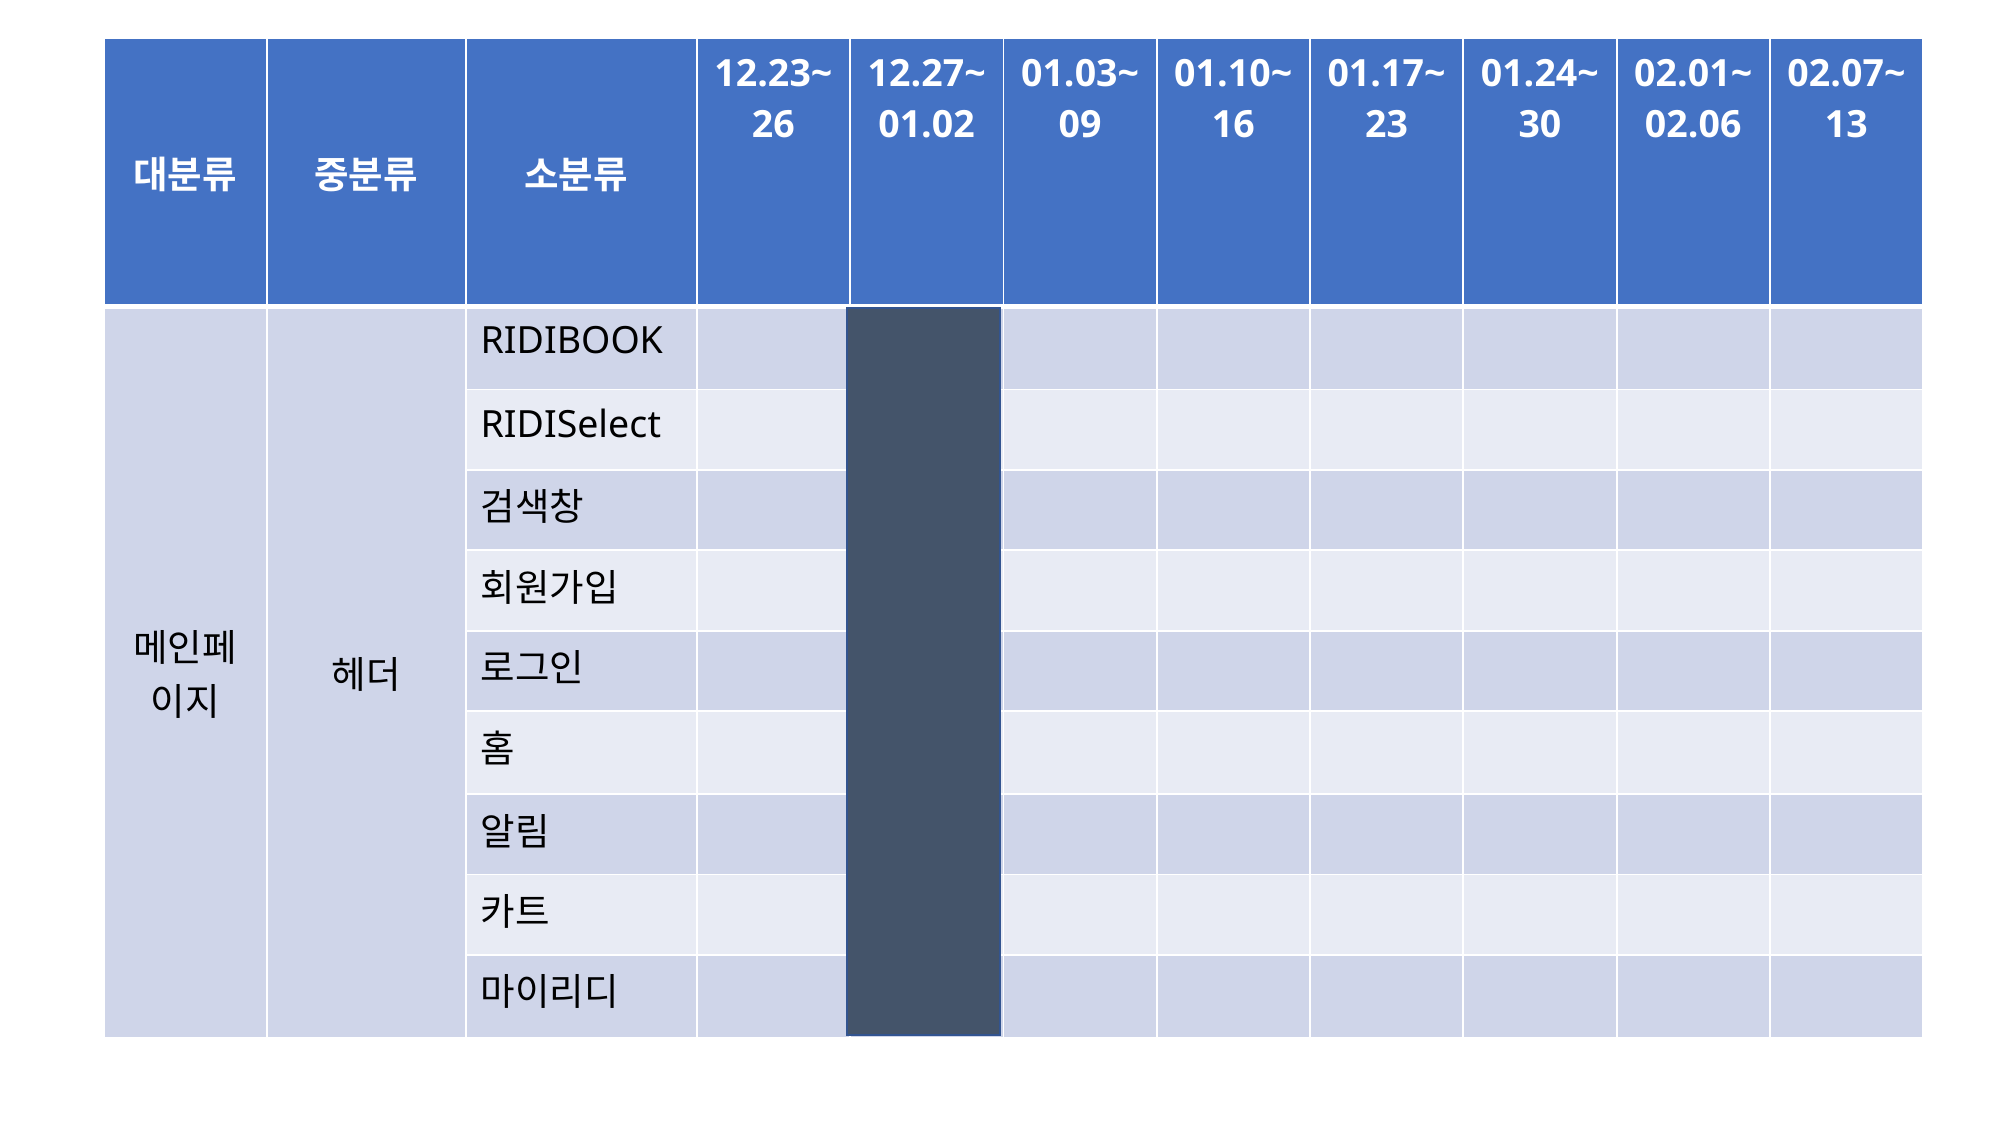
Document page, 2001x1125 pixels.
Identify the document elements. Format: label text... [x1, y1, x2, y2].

table_cell [1158, 390, 1309, 469]
table_cell 마이리디 [467, 956, 696, 1037]
table_cell 검색창 [467, 471, 696, 549]
table_header 12.23~26 [698, 39, 849, 304]
table_cell [1004, 632, 1156, 710]
table_cell [1771, 632, 1922, 710]
table_cell 회원가입 [467, 551, 696, 630]
table_cell [1464, 875, 1616, 954]
table_header 소분류 [467, 39, 696, 304]
table_cell [1158, 795, 1309, 874]
table_cell [1618, 471, 1769, 549]
table_cell [698, 875, 846, 954]
table_cell [698, 390, 846, 469]
table_cell [1311, 390, 1462, 469]
table_cell [1464, 956, 1616, 1037]
table_cell [1464, 309, 1616, 389]
table_cell [1464, 390, 1616, 469]
table_cell [1004, 471, 1156, 549]
table_header 02.07~13 [1771, 39, 1922, 304]
table_cell [1618, 795, 1769, 874]
table_header 대분류 [105, 39, 266, 304]
table_cell [1464, 632, 1616, 710]
table_cell [1311, 309, 1462, 389]
table_cell [1771, 471, 1922, 549]
table_cell [1618, 956, 1769, 1037]
table_cell [1158, 875, 1309, 954]
table_cell [1004, 712, 1156, 793]
table_cell 로그인 [467, 632, 696, 710]
table_cell [1311, 712, 1462, 793]
table_cell RIDIBOOK [467, 309, 696, 389]
table_cell [1158, 309, 1309, 389]
table_cell [1004, 795, 1156, 874]
table_cell [698, 551, 846, 630]
table_cell [1311, 551, 1462, 630]
table_cell [1311, 956, 1462, 1037]
table_cell [1464, 471, 1616, 549]
text_box [846, 307, 1001, 1036]
table_cell 헤더 [268, 309, 465, 1037]
table_cell [1158, 956, 1309, 1037]
table_cell [1158, 551, 1309, 630]
table_cell [1771, 309, 1922, 389]
table_header 01.10~16 [1158, 39, 1309, 304]
table_cell 홈 [467, 712, 696, 793]
table_cell [1618, 309, 1769, 389]
table_cell [1311, 632, 1462, 710]
table_cell RIDISelect [467, 390, 696, 469]
table_header 01.17~23 [1311, 39, 1462, 304]
table_cell [1771, 875, 1922, 954]
table_cell [1311, 471, 1462, 549]
table_cell [1311, 795, 1462, 874]
table_cell [1618, 632, 1769, 710]
table_cell [1311, 875, 1462, 954]
table_cell [1004, 309, 1156, 389]
table_cell [1004, 390, 1156, 469]
table_cell 알림 [467, 795, 696, 874]
table_cell [698, 956, 849, 1037]
table_cell [698, 309, 846, 389]
table_cell [698, 712, 846, 793]
table_cell [1618, 551, 1769, 630]
table_header 01.03~09 [1004, 39, 1156, 304]
table_cell [1004, 956, 1156, 1037]
table_cell [1771, 390, 1922, 469]
table_cell [1464, 551, 1616, 630]
table_cell [1004, 551, 1156, 630]
table_cell [1771, 551, 1922, 630]
table_cell [1464, 712, 1616, 793]
table_cell [1158, 712, 1309, 793]
table_cell [698, 471, 846, 549]
table_cell 메인페이지 [105, 309, 266, 1037]
table_cell [1771, 795, 1922, 874]
table_cell [1618, 875, 1769, 954]
table_cell [1158, 632, 1309, 710]
table_cell [698, 632, 846, 710]
table_cell [1618, 390, 1769, 469]
table_header 중분류 [268, 39, 465, 304]
table_cell [698, 795, 846, 874]
table_cell [1004, 875, 1156, 954]
table_cell 카트 [467, 875, 696, 954]
table_cell [1158, 471, 1309, 549]
table_cell [1771, 712, 1922, 793]
table_cell [1618, 712, 1769, 793]
table_header 02.01~02.06 [1618, 39, 1769, 304]
table_header 01.24~30 [1464, 39, 1616, 304]
table_cell [1464, 795, 1616, 874]
table_cell [1771, 956, 1922, 1037]
table_header 12.27~01.02 [851, 39, 1003, 304]
